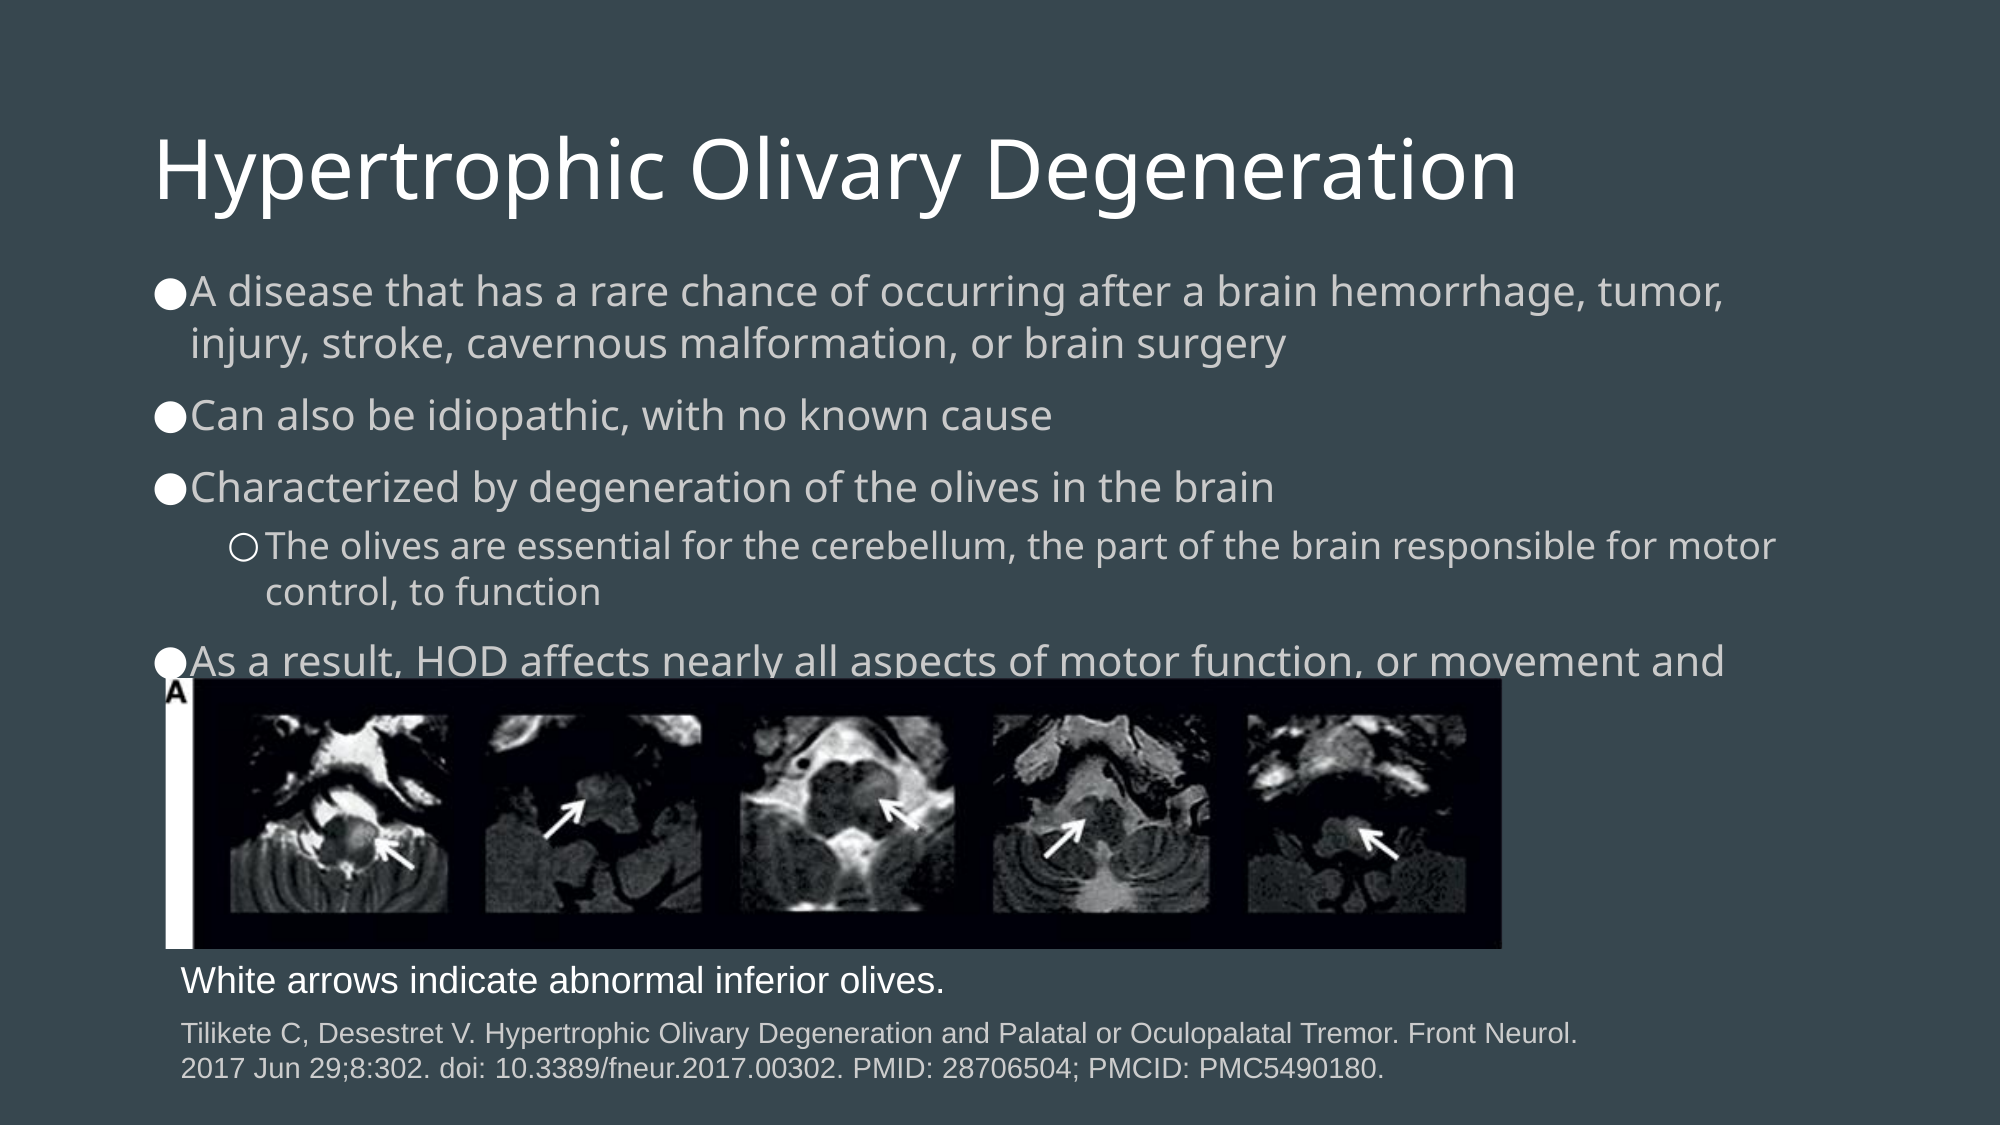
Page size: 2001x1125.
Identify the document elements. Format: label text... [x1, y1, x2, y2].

list A disease that has a rare chance of occurring after a brain hemorrhage, tumor, injury, stroke, cavernous malformation, or brain surgery Can also be idiopathic, with no known cause Characterized by degeneration of the olives in the brain The olives are essential for the cerebellum, the part of the brain responsible for motor control, to function As a result, HOD affects nearly all aspects of motor function, or movement and coordination [137, 258, 1863, 957]
title Hypertrophic Olivary Degeneration [137, 59, 1863, 258]
picture [165, 678, 1503, 950]
text_box White arrows indicate abnormal inferior olives. Tilikete C, Desestret V. Hypertrophic Olivary Degeneration and Palatal or Oculopalatal Tremor. Front Neurol. 2017 Jun 29;8:302. doi: 10.3389/fneur.2017.00302. PMID: 28706504; PMCID: PMC5490180. [165, 948, 1669, 1092]
